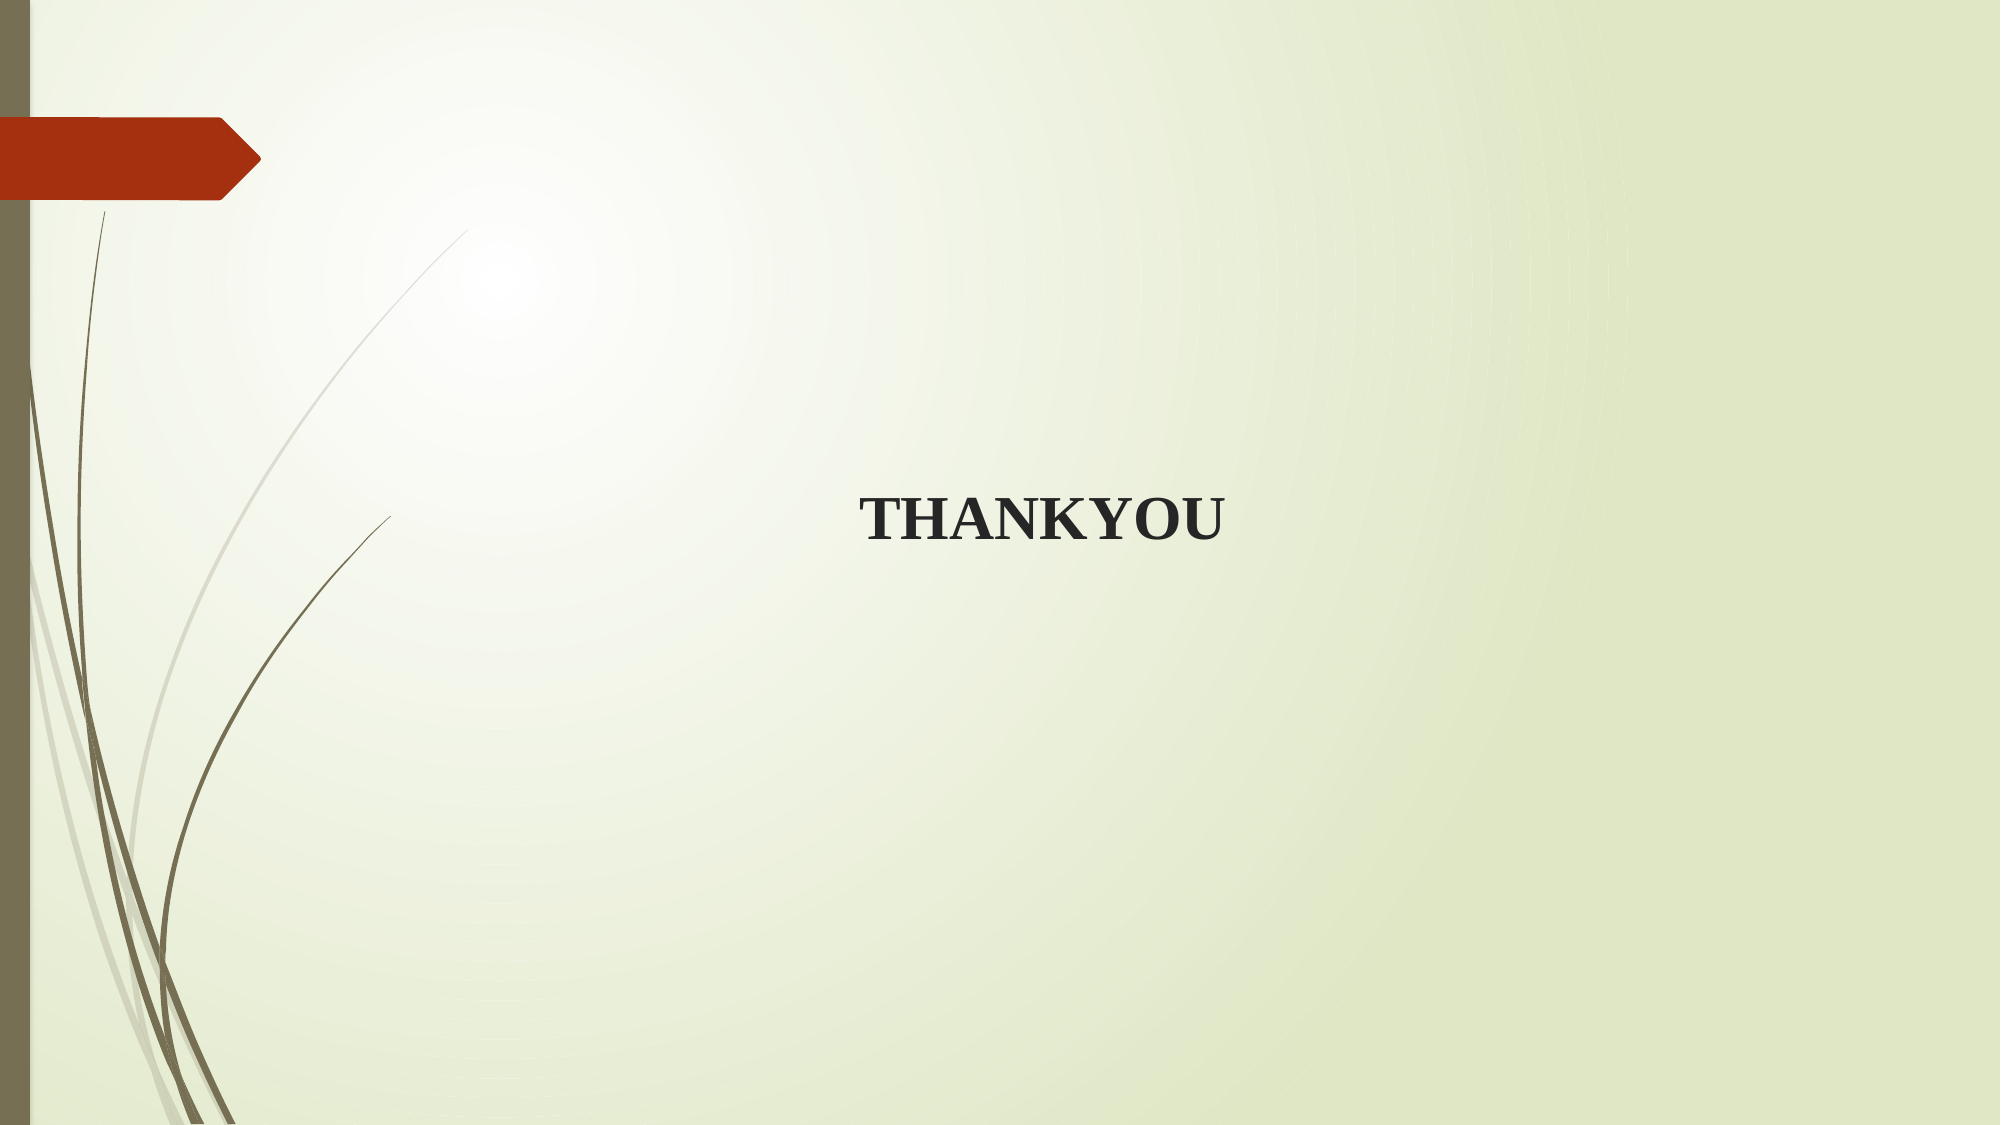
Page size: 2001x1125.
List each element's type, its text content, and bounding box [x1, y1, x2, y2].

title THANKYOU [312, 431, 1775, 642]
